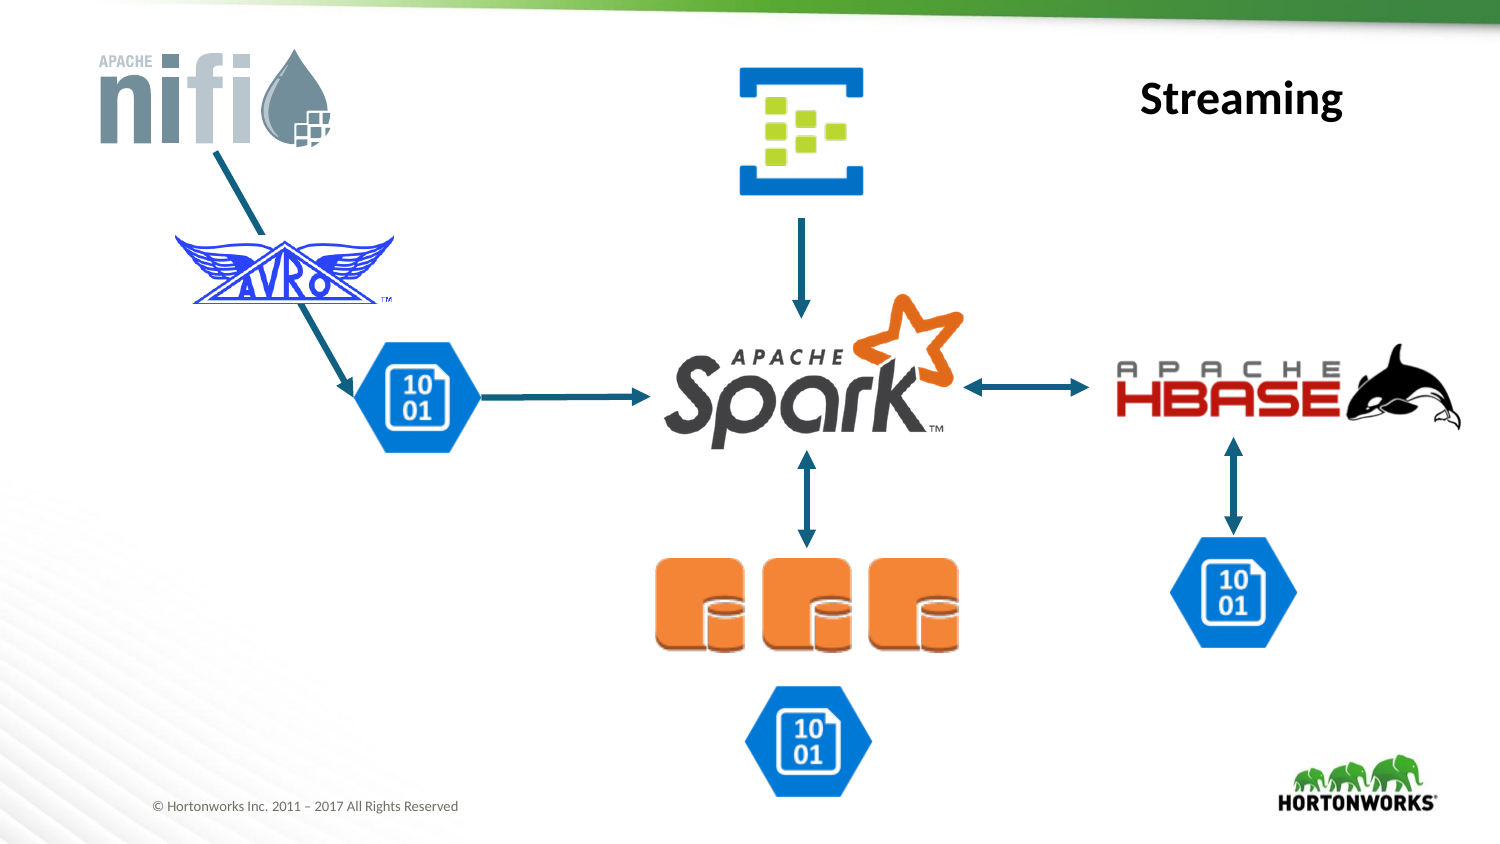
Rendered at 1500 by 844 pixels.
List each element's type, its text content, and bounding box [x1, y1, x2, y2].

title Streaming [1130, 76, 1371, 125]
picture [0, 0, 1500, 844]
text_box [215, 151, 354, 234]
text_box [215, 313, 354, 398]
